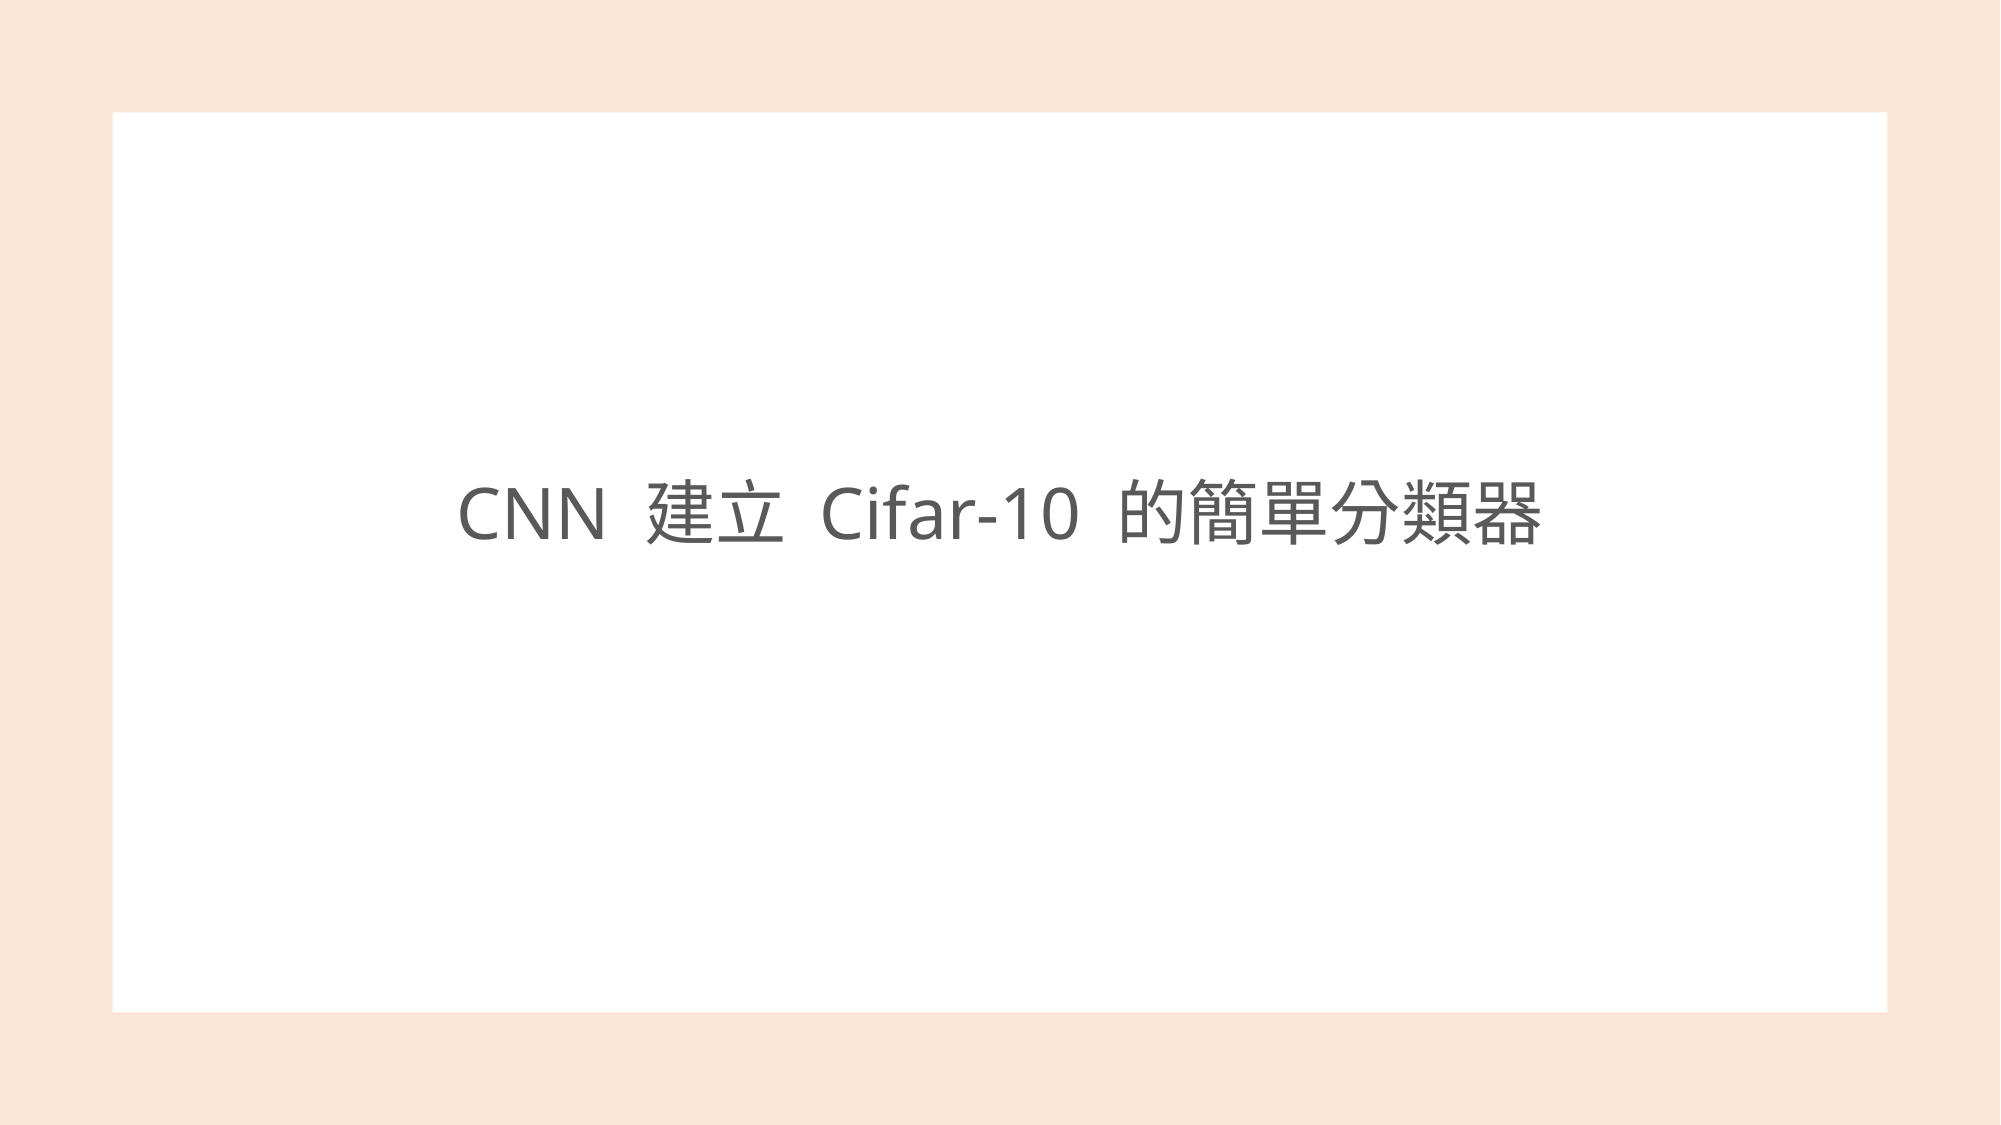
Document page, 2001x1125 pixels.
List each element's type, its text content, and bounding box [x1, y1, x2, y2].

text_box [0, 0, 2000, 1125]
text_box [111, 111, 1888, 1013]
title CNN 建立 Cifar-10 的簡單分類器 [435, 402, 1565, 648]
